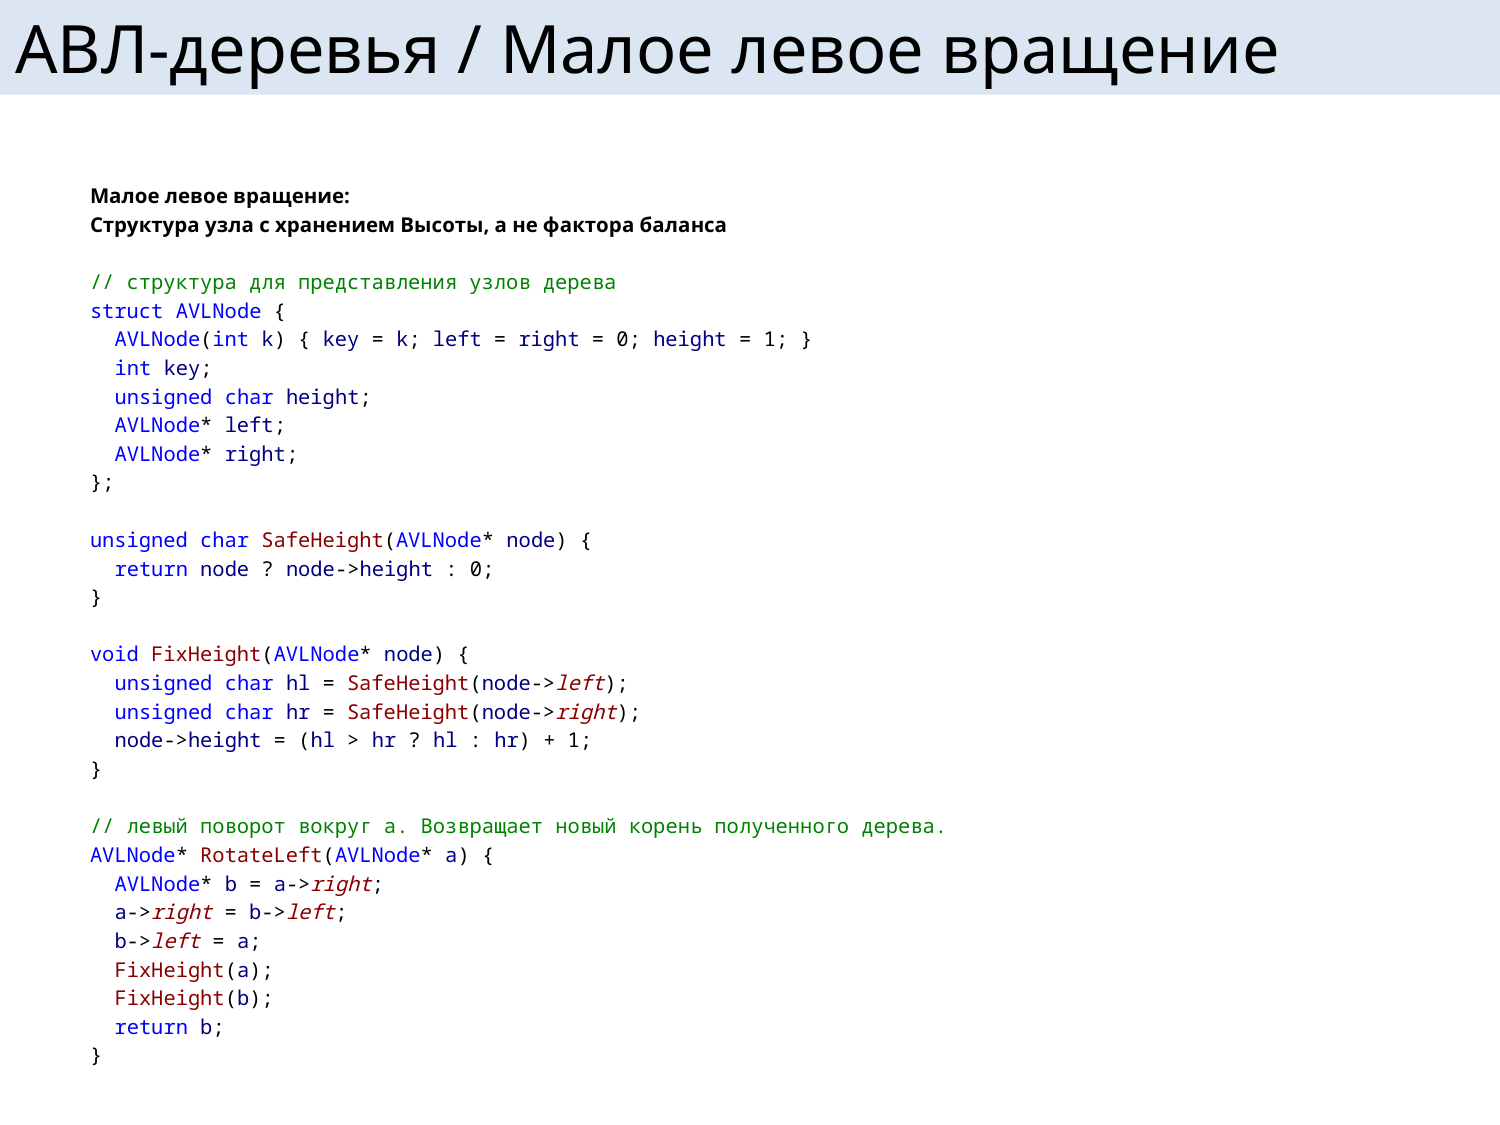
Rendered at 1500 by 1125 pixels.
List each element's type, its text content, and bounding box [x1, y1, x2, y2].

title АВЛ-деревья / Малое левое вращение [0, 0, 1500, 95]
list Малое левое вращение: Структура узла с хранением Высоты, а не фактора баланса // структура для представления узлов дерева struct AVLNode { AVLNode(int k) { key = k; left = right = 0; height = 1; } int key; unsigned char height; AVLNode* left; AVLNode* right; }; unsigned char SafeHeight(AVLNode* node) { return node ? node->height : 0; } void FixHeight(AVLNode* node) { unsigned char hl = SafeHeight(node->left); unsigned char hr = SafeHeight(node->right); node->height = (hl > hr ? hl : hr) + 1; } // левый поворот вокруг a. Возвращает новый корень полученного дерева. AVLNode* RotateLeft(AVLNode* a) { AVLNode* b = a->right; a->right = b->left; b->left = a; FixHeight(a); FixHeight(b); return b; } [75, 175, 1425, 1079]
